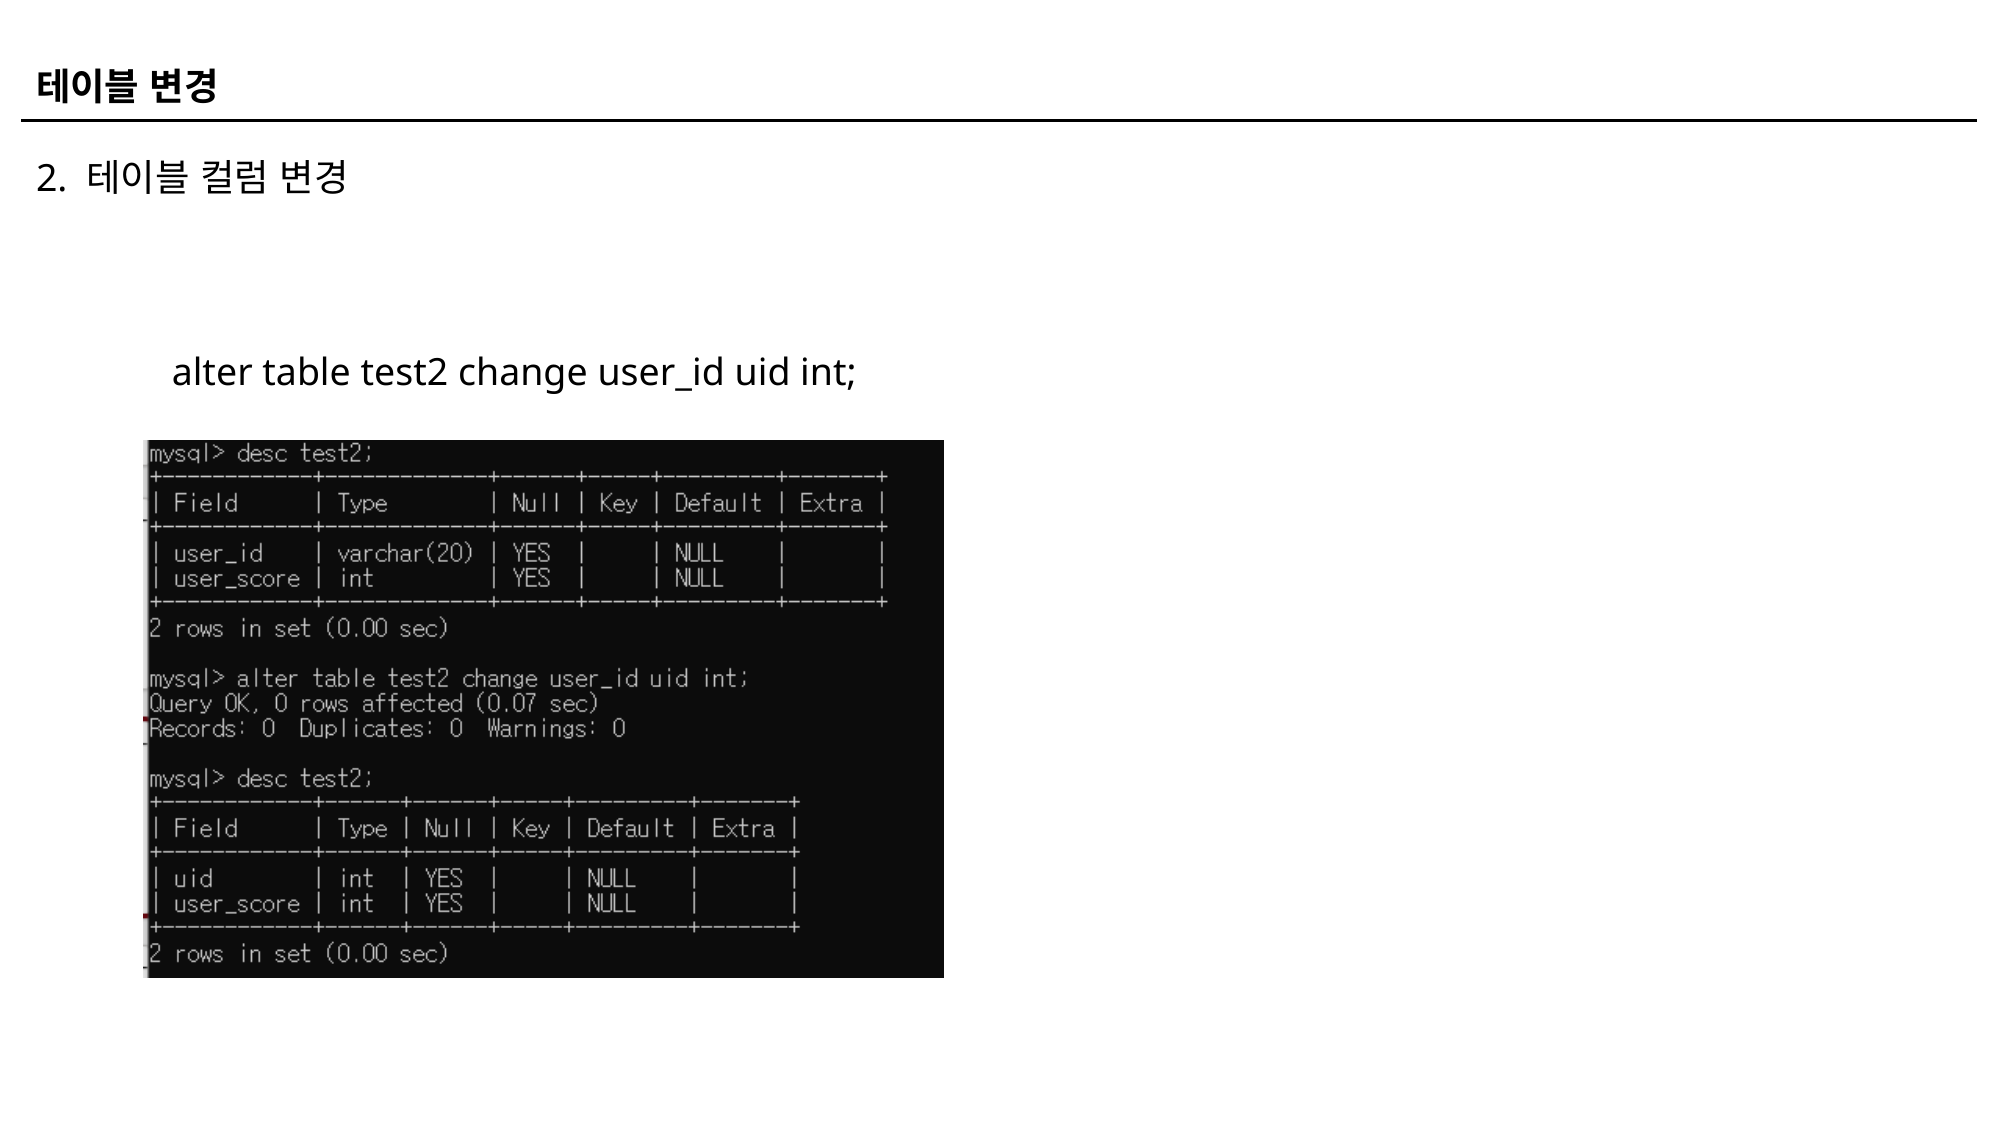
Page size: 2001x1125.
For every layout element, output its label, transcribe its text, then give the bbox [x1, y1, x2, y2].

text_box 2. 테이블 컬럼 변경 [21, 147, 1978, 207]
picture [143, 440, 944, 978]
text_box 테이블 변경 [21, 55, 1978, 116]
text_box alter table test2 change user_id uid int; [157, 340, 930, 401]
